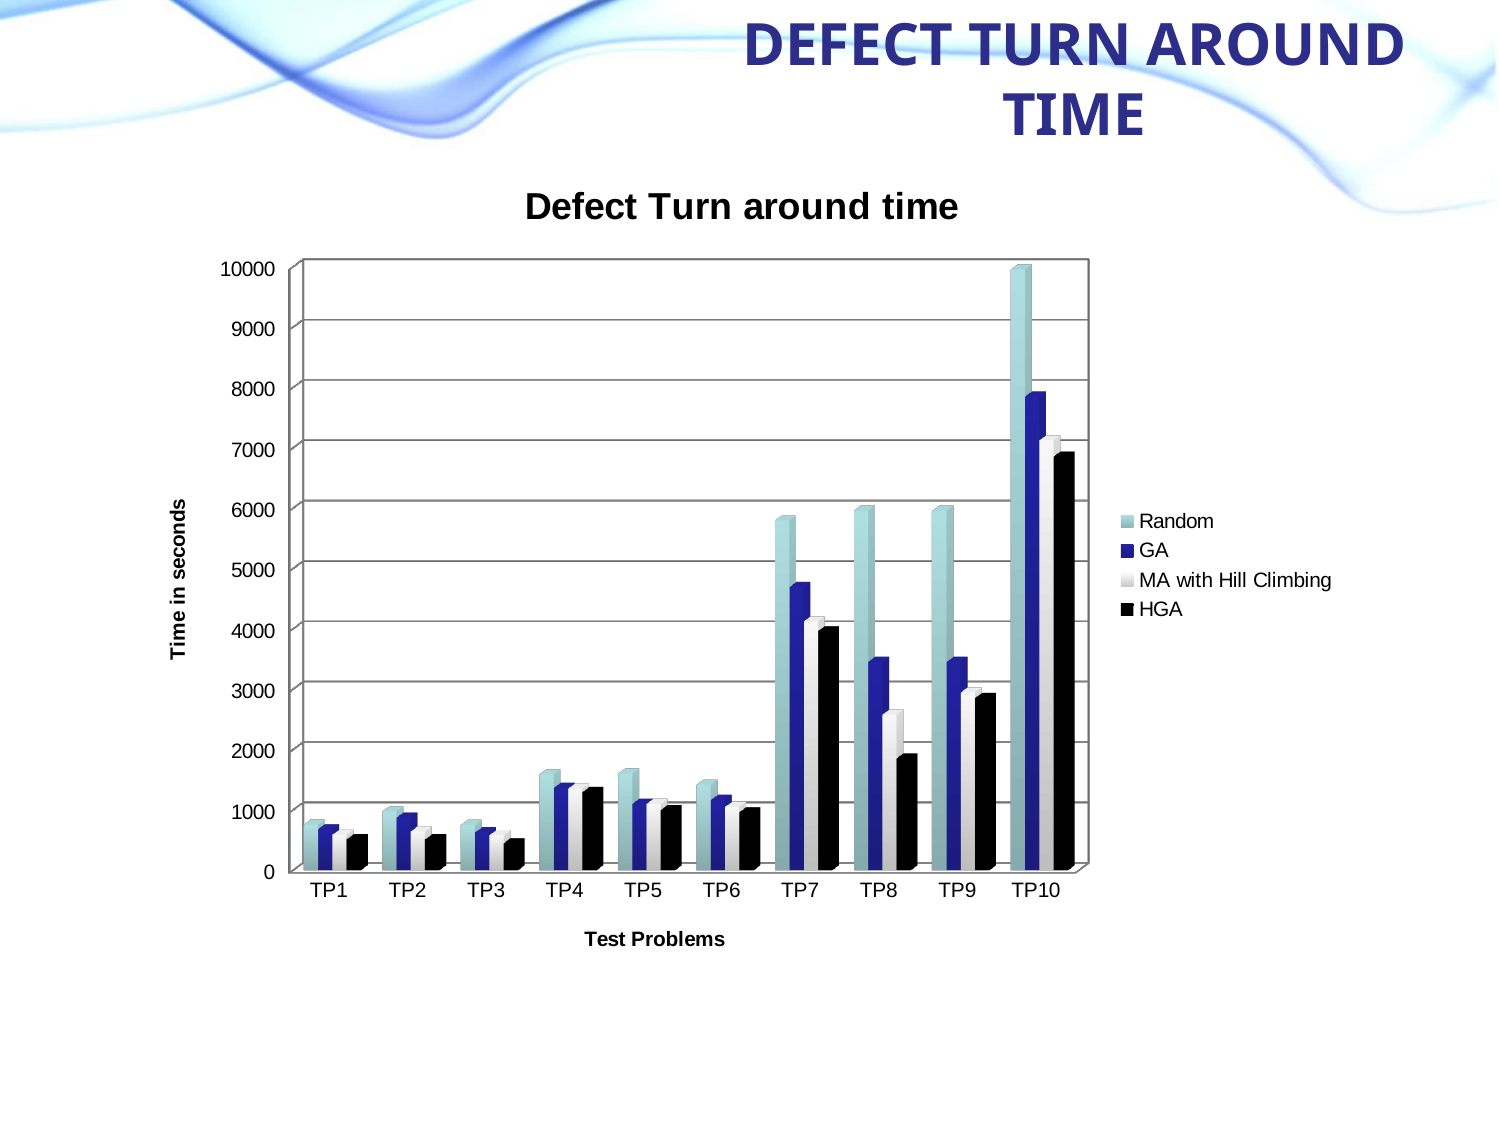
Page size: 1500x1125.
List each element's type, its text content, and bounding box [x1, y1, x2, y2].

chart [132, 148, 1351, 982]
text_box Defect turn around time [648, 0, 1500, 155]
picture [0, 0, 1500, 1125]
